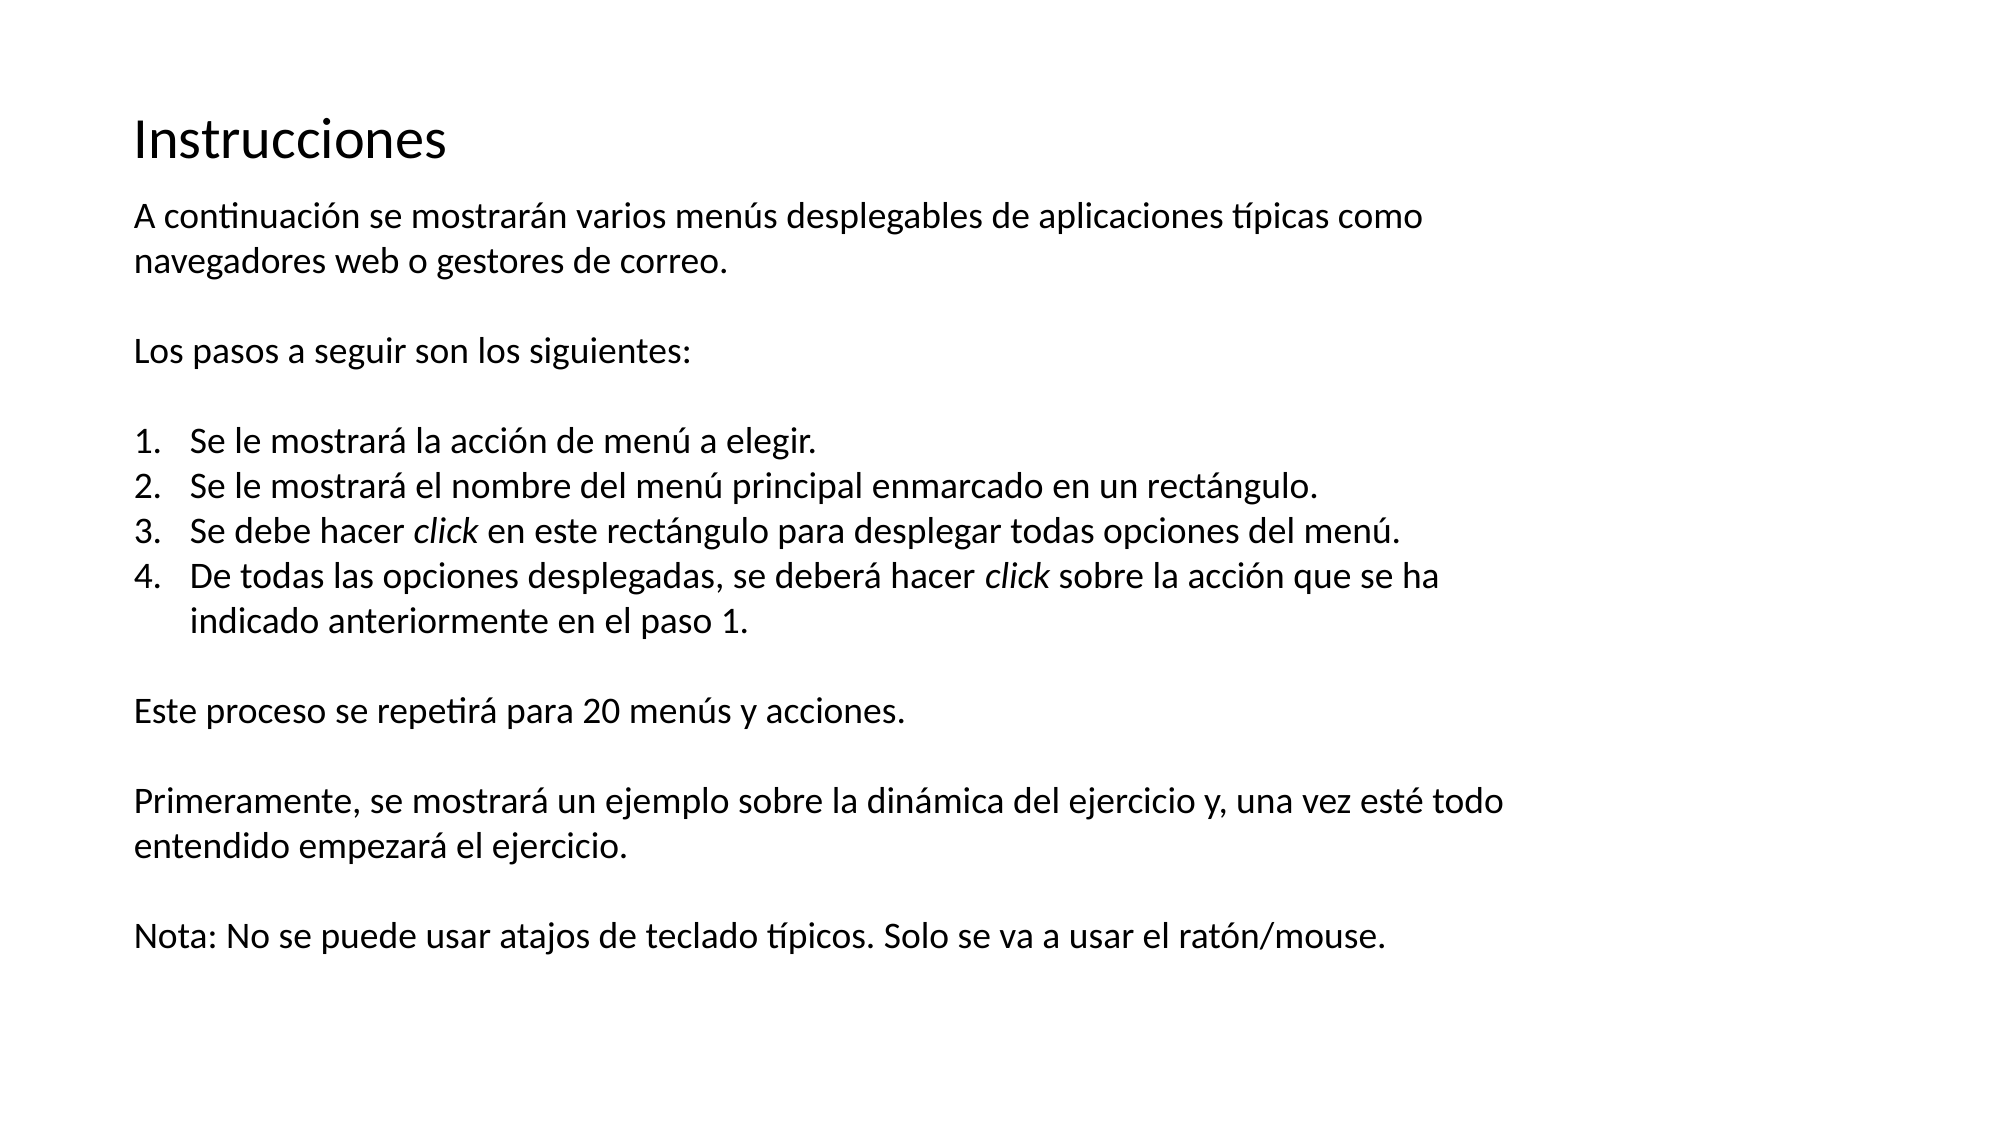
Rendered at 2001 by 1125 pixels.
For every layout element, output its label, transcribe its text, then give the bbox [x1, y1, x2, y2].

text_box A continuación se mostrarán varios menús desplegables de aplicaciones típicas como navegadores web o gestores de correo. Los pasos a seguir son los siguientes: Se le mostrará la acción de menú a elegir. Se le mostrará el nombre del menú principal enmarcado en un rectángulo. Se debe hacer click en este rectángulo para desplegar todas opciones del menú. De todas las opciones desplegadas, se deberá hacer click sobre la acción que se ha indicado anteriormente en el paso 1. Este proceso se repetirá para 20 menús y acciones. Primeramente, se mostrará un ejemplo sobre la dinámica del ejercicio y, una vez esté todo entendido empezará el ejercicio. Nota: No se puede usar atajos de teclado típicos. Solo se va a usar el ratón/mouse. [118, 183, 1557, 964]
text_box Instrucciones [118, 92, 1219, 178]
